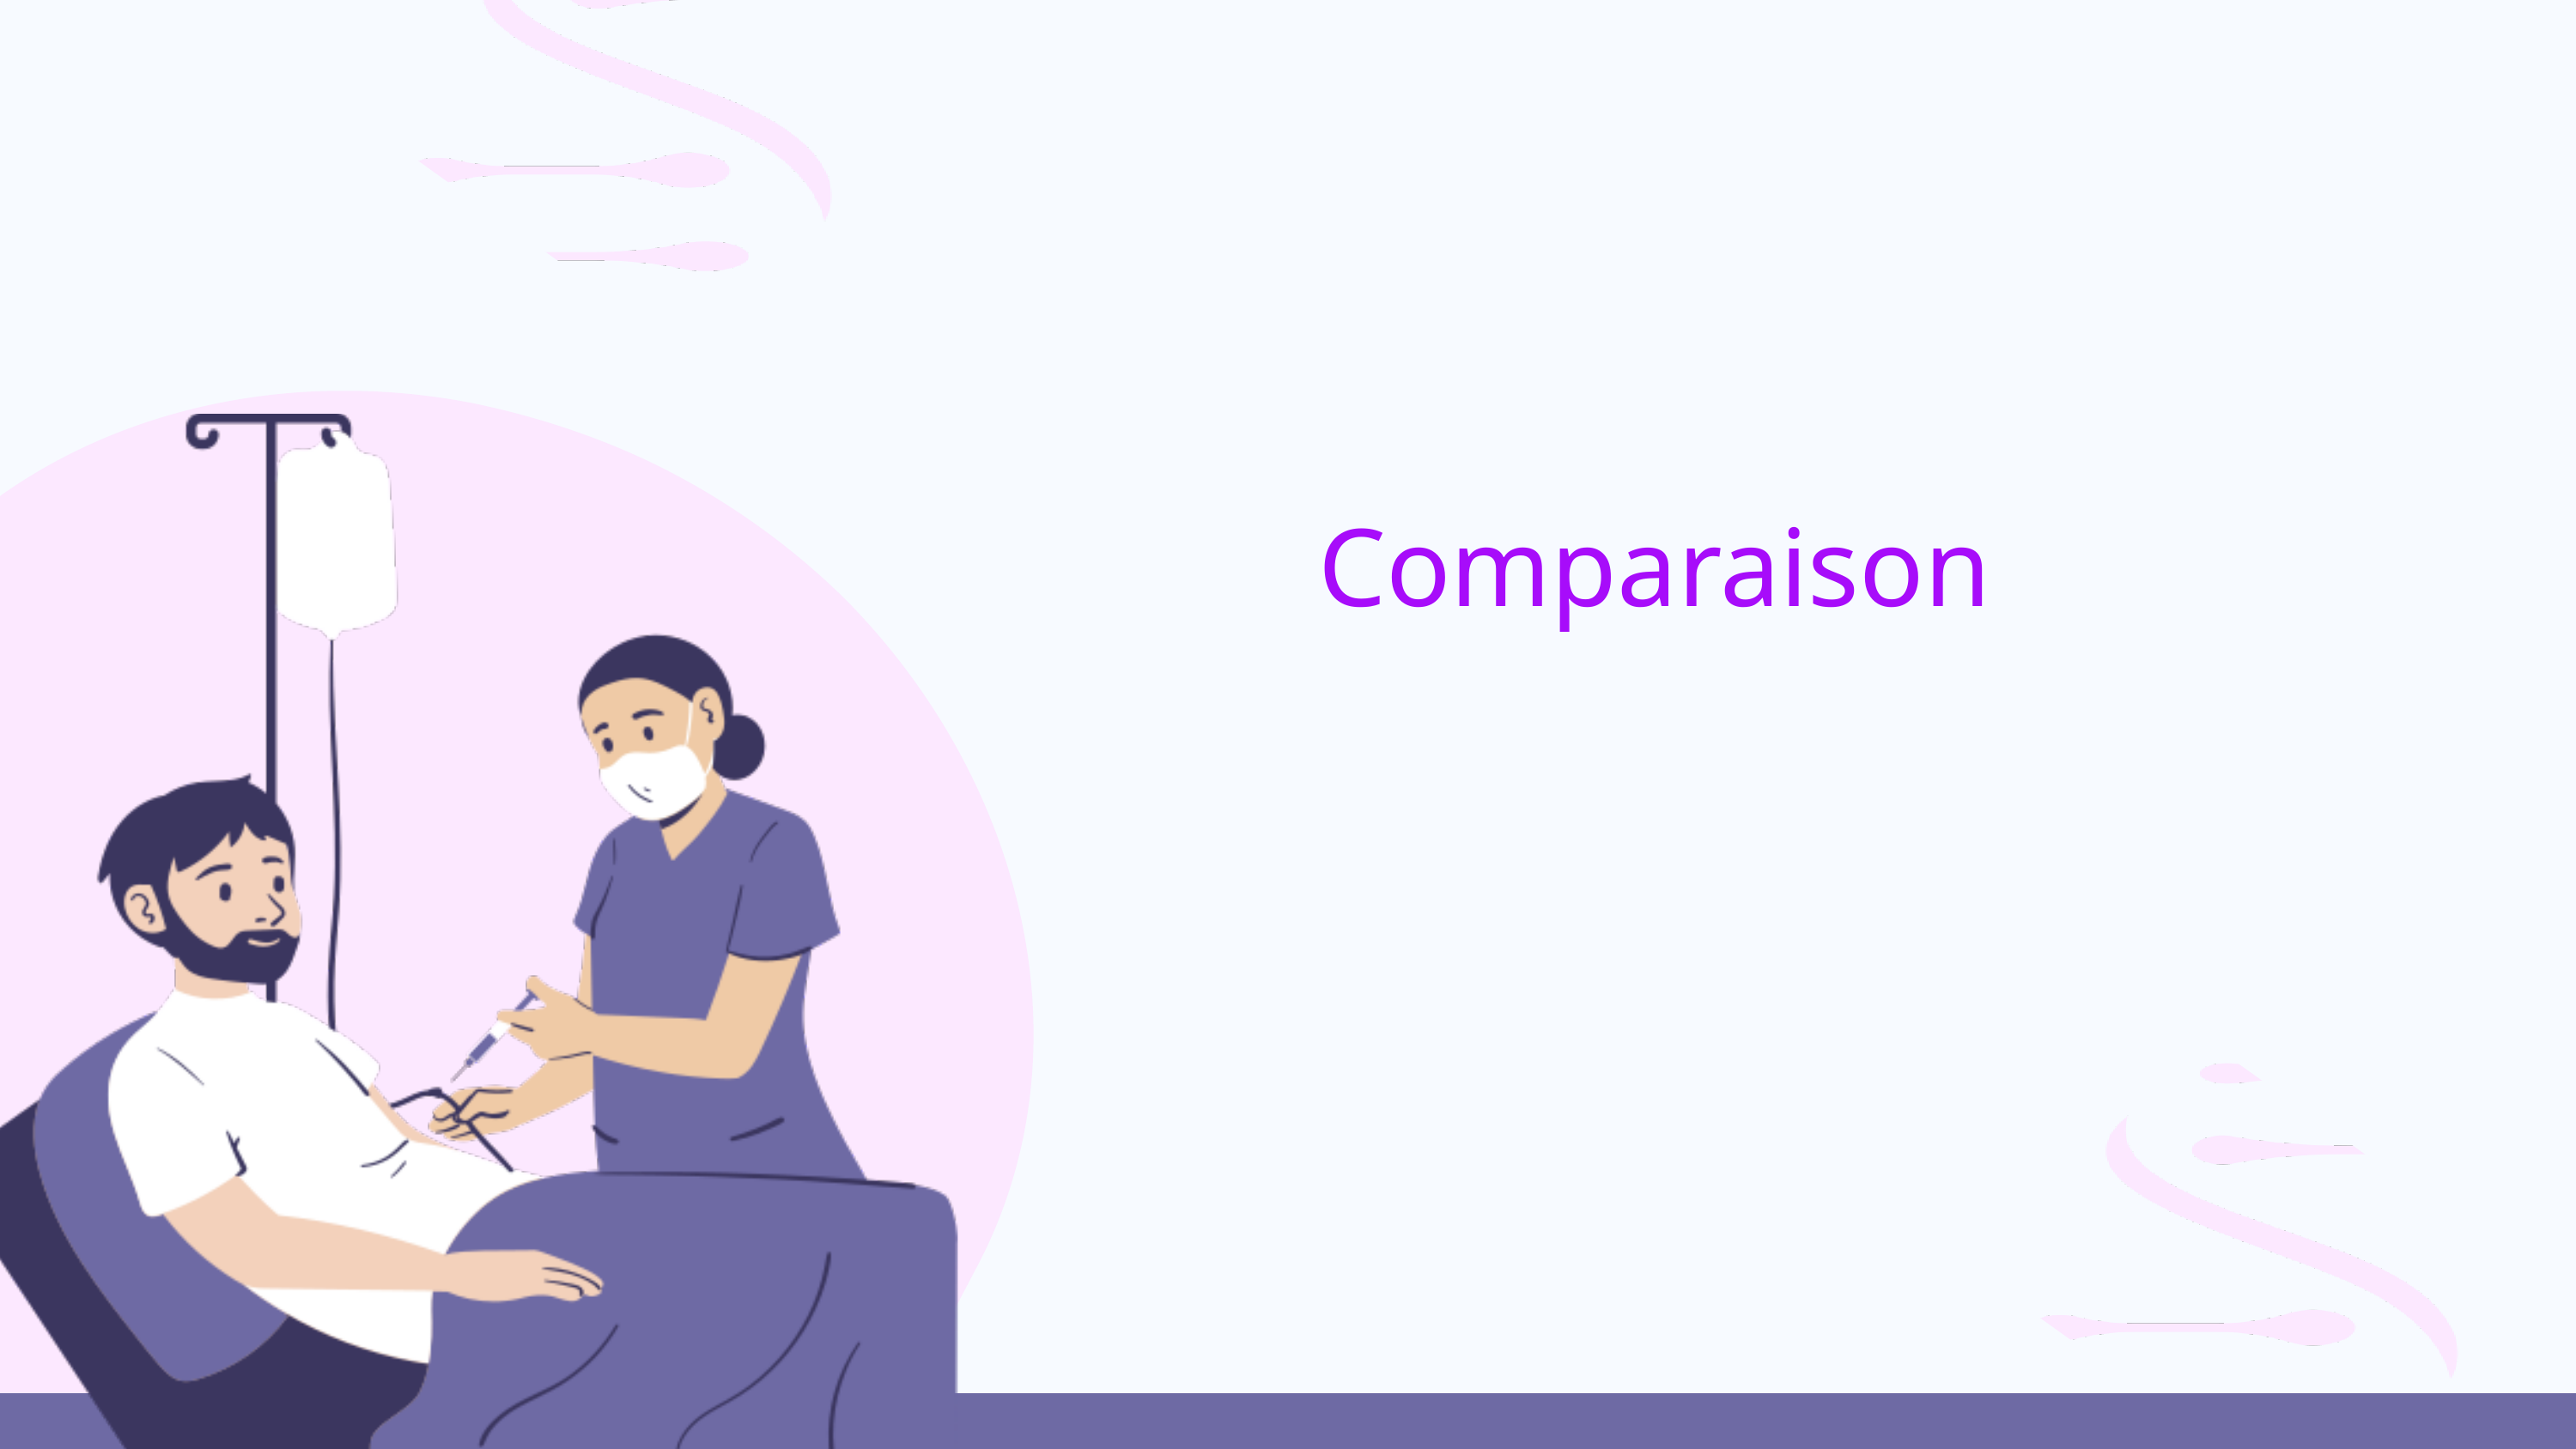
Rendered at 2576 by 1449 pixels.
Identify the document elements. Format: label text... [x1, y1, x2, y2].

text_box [0, 1392, 2576, 1449]
text_box Comparaison [995, 477, 2352, 628]
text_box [0, 393, 992, 1390]
text_box [1879, 941, 2576, 1390]
text_box [258, 0, 993, 392]
